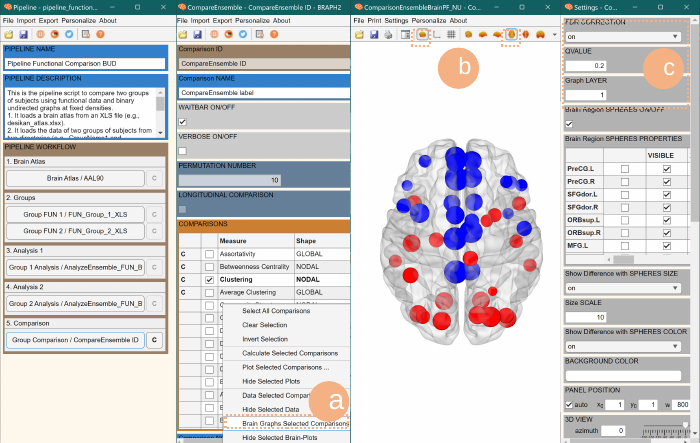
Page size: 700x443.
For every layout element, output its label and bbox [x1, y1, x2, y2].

text_box [0, 0, 700, 443]
